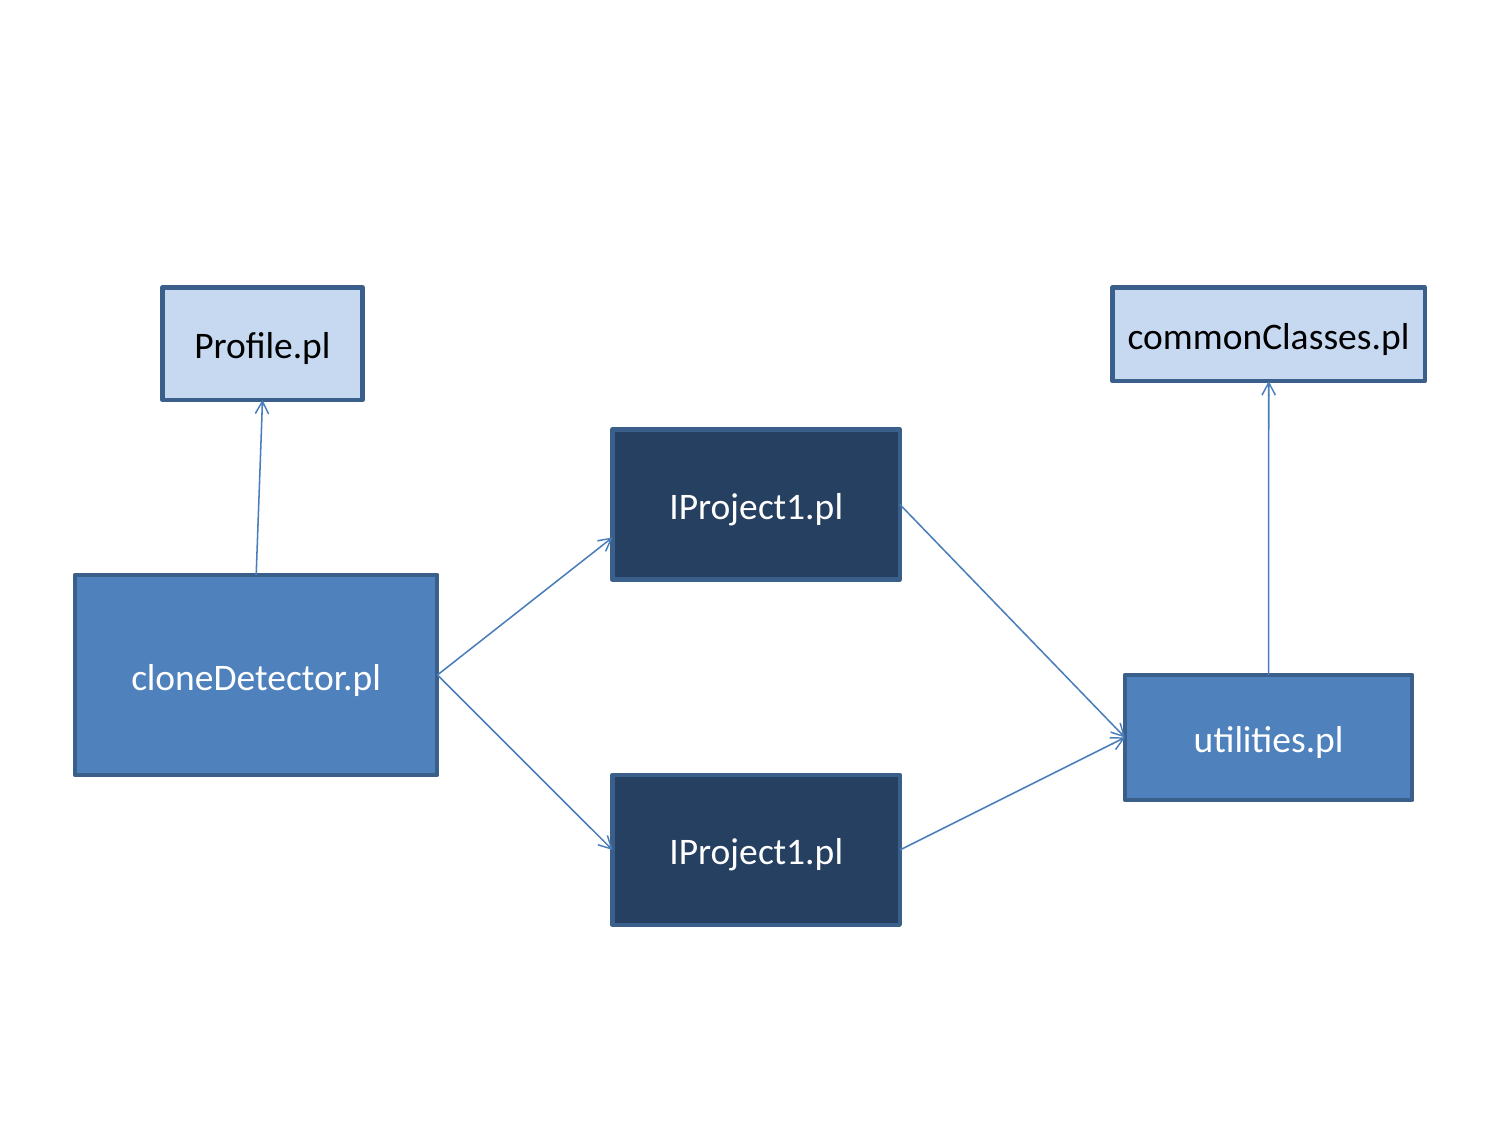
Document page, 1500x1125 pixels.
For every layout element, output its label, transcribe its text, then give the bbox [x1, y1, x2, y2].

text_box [899, 504, 1126, 737]
text_box commonClasses.pl [1110, 285, 1427, 383]
text_box IProject1.pl [610, 773, 902, 927]
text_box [437, 674, 613, 851]
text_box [437, 537, 613, 674]
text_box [899, 737, 1126, 851]
text_box utilities.pl [1129, 673, 1414, 802]
text_box cloneDetector.pl [73, 573, 432, 777]
text_box Profile.pl [160, 285, 365, 402]
text_box IProject1.pl [610, 427, 902, 582]
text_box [255, 399, 263, 576]
